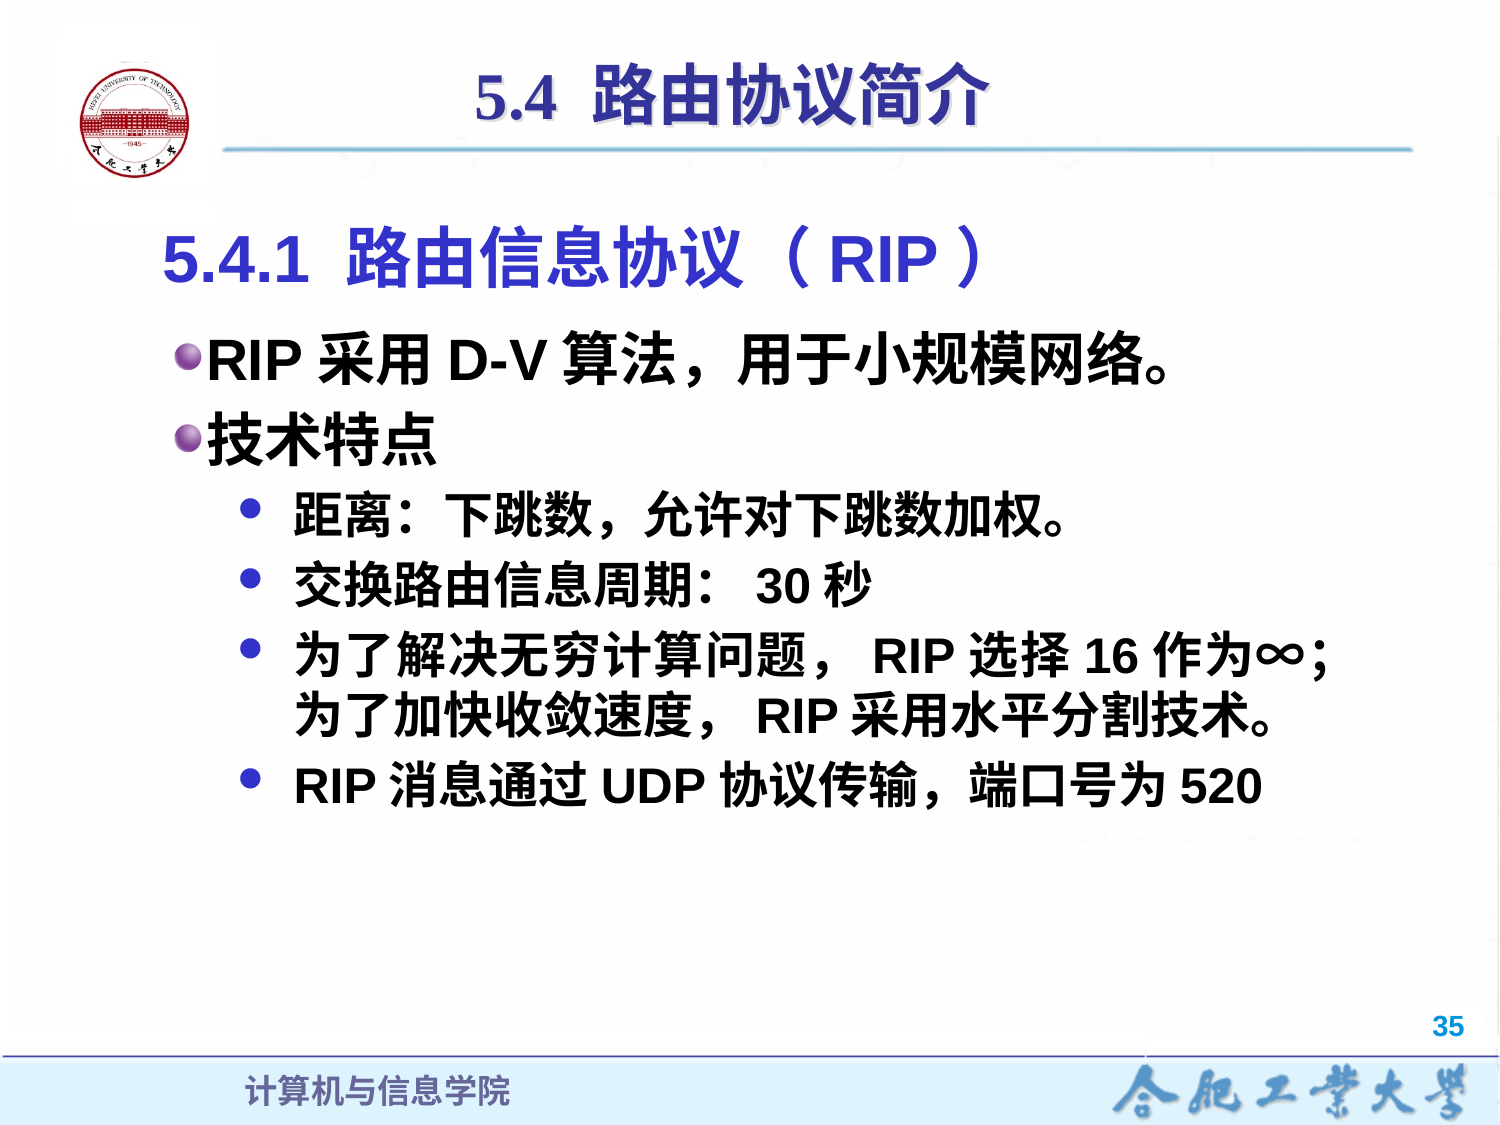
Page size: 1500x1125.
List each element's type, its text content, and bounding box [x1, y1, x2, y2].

picture [0, 0, 1500, 1125]
title 5.4 路由协议简介 [159, 36, 1322, 149]
text_box RIP采用D-V算法，用于小规模网络。 技术特点 距离：下跳数，允许对下跳数加权。 交换路由信息周期：30秒 为了解决无穷计算问题，RIP选择16作为∞；为了加快收敛速度，RIP采用水平分割技术。 RIP消息通过UDP协议传输，端口号为520 [159, 314, 1372, 821]
list 5.4.1 路由信息协议（RIP） [147, 208, 1361, 304]
